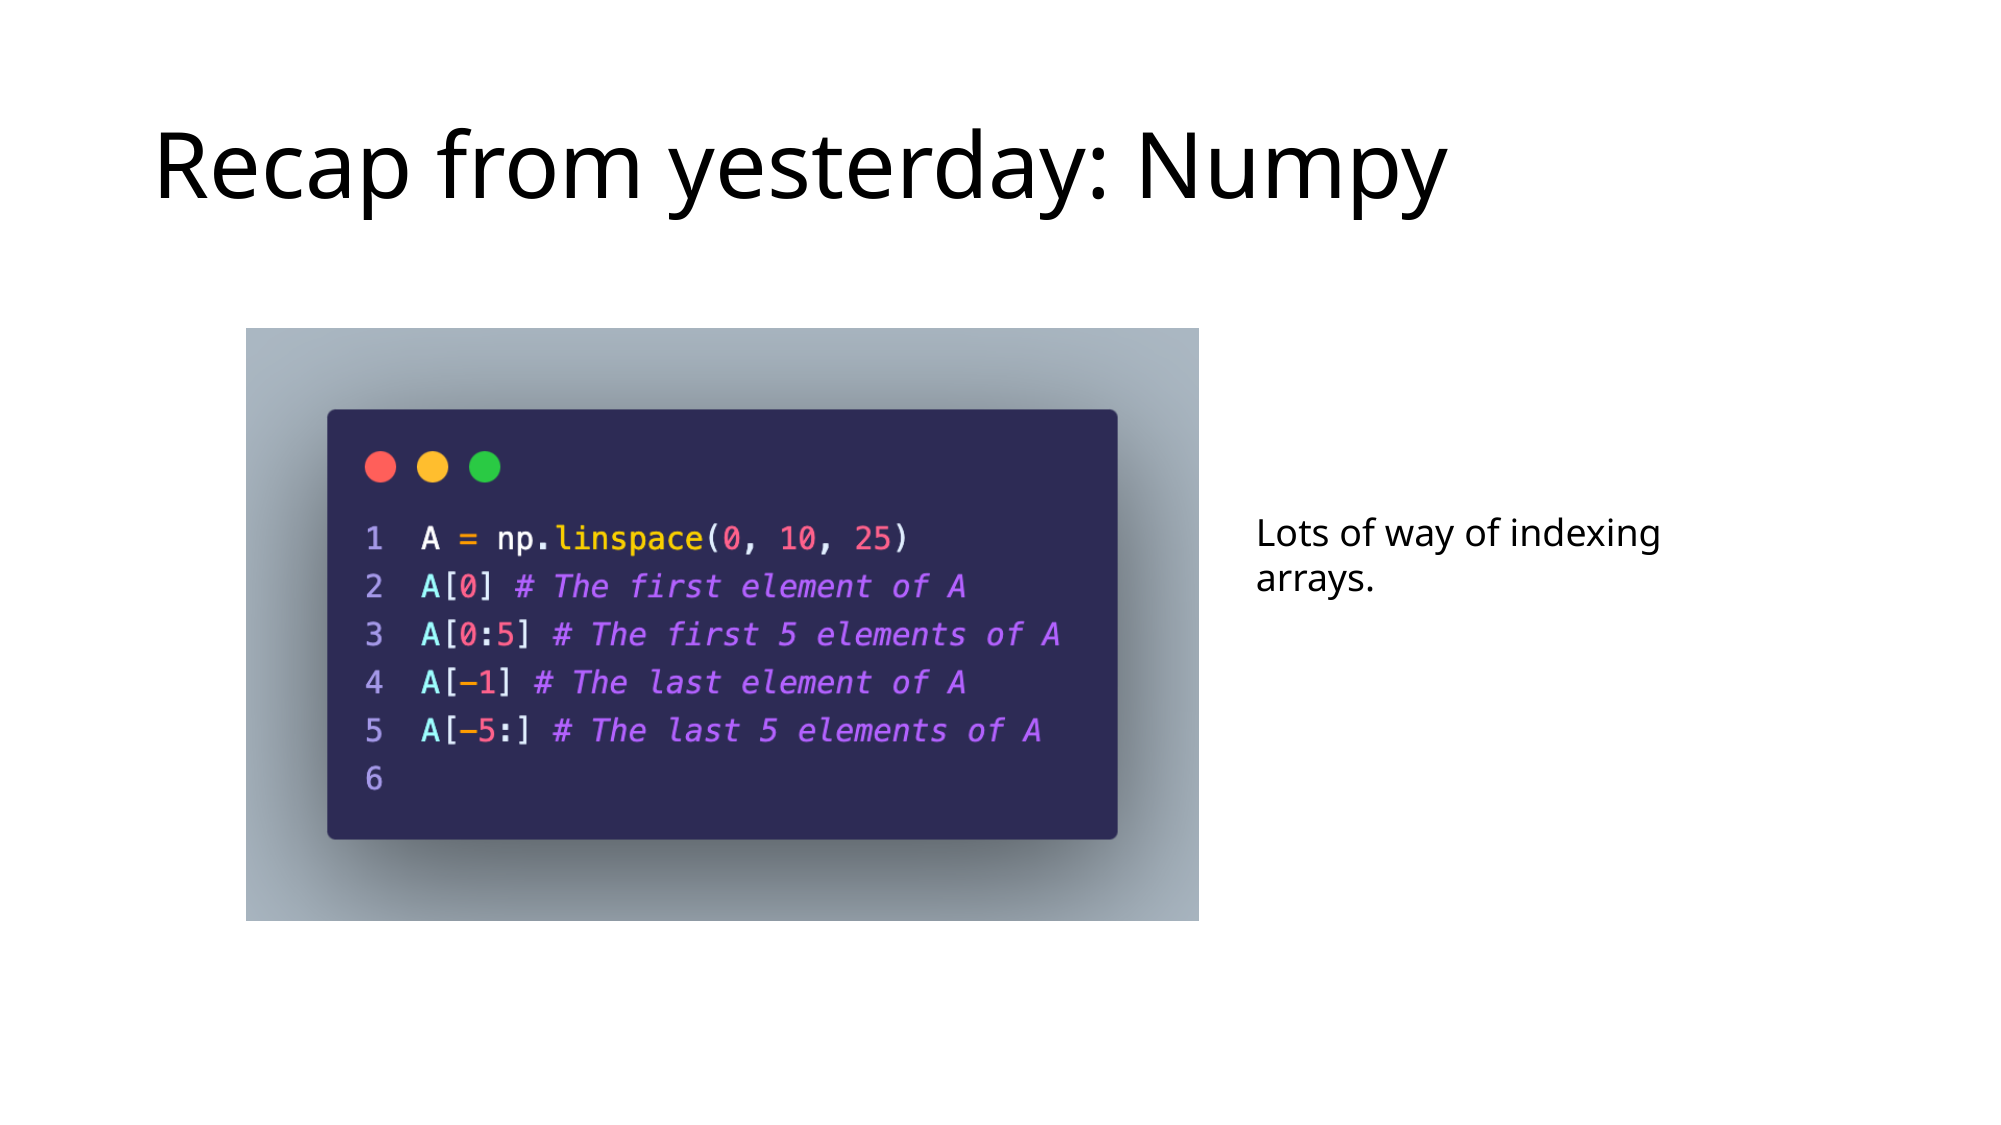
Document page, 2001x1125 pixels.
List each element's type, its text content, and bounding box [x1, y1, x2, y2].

title Recap from yesterday: Numpy [137, 59, 1863, 278]
text_box Lots of way of indexing arrays. [1241, 501, 1754, 607]
picture [245, 328, 1199, 921]
